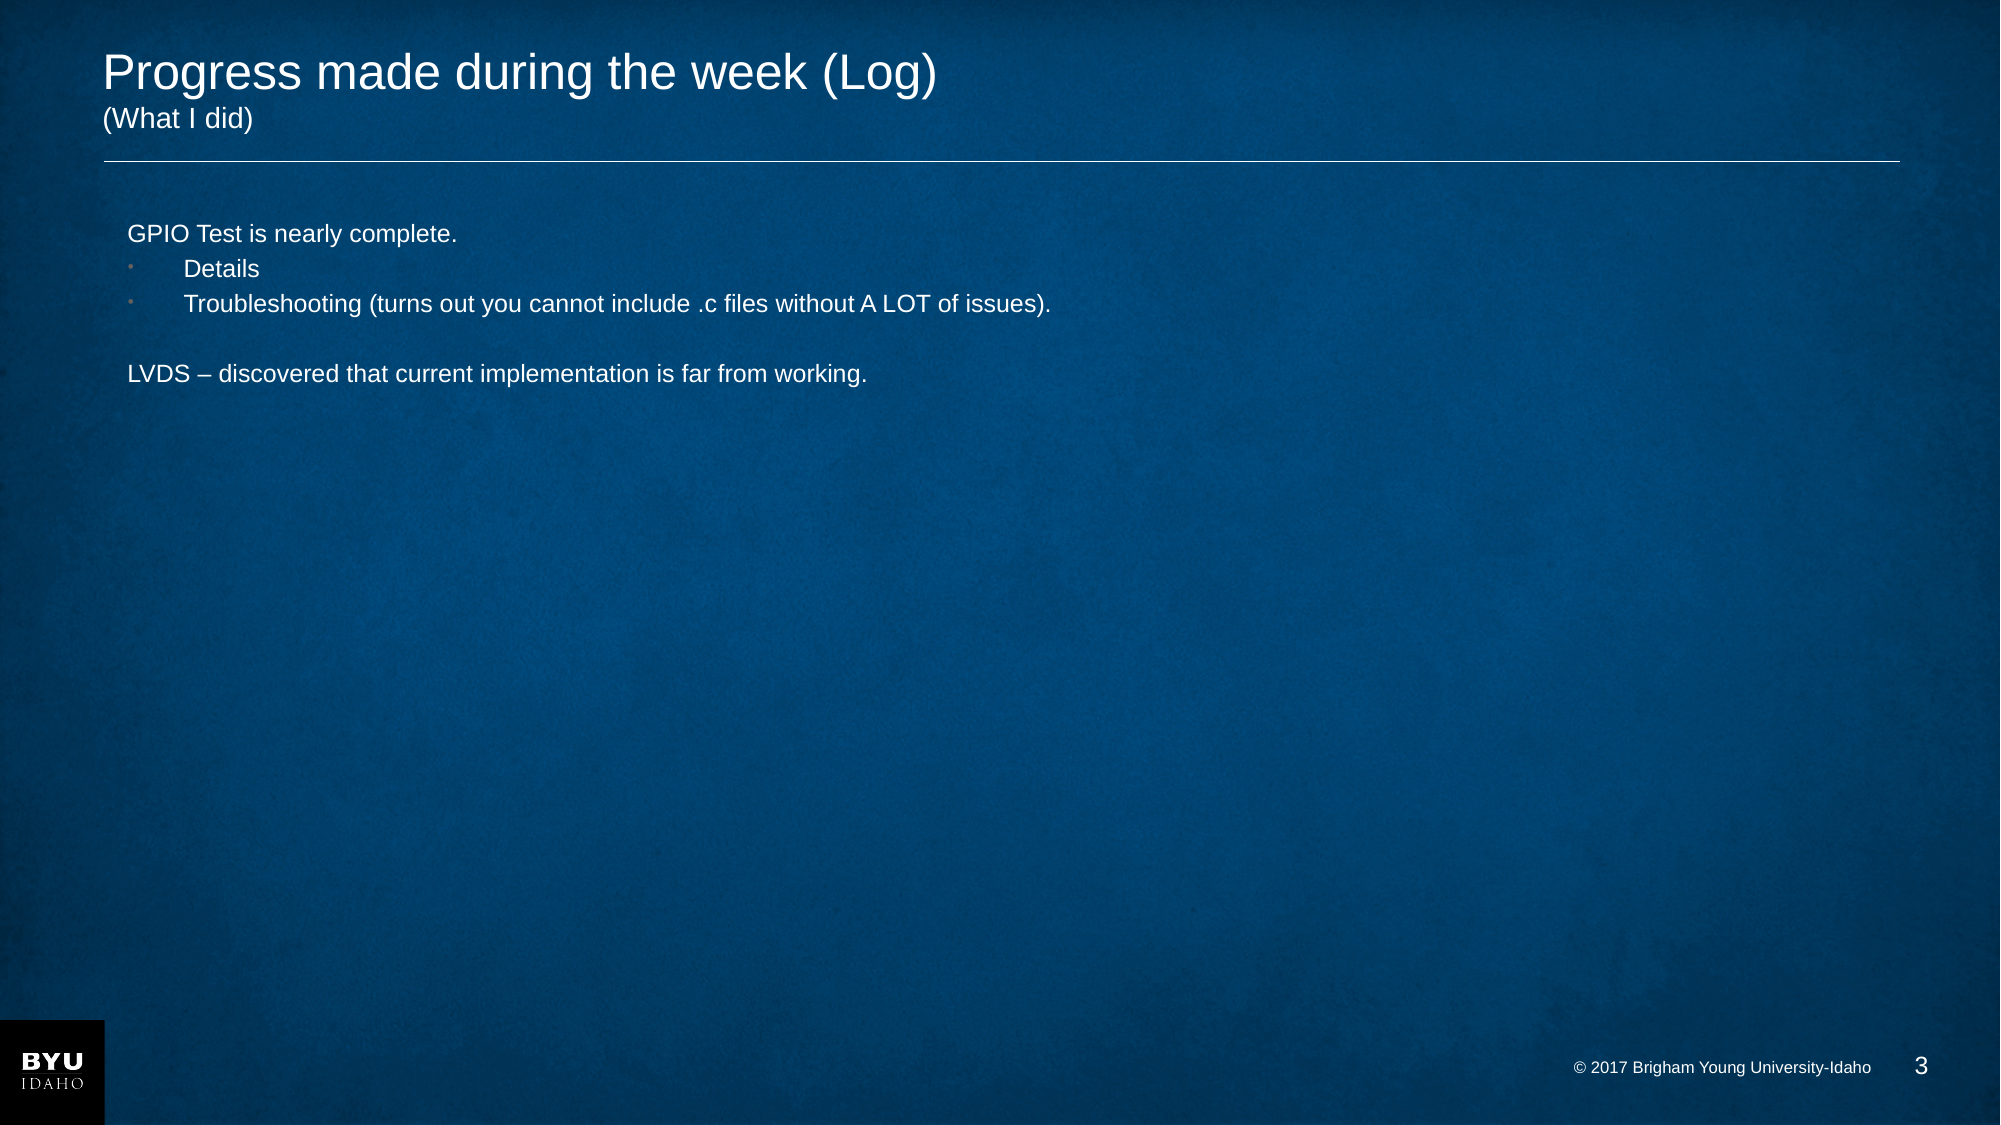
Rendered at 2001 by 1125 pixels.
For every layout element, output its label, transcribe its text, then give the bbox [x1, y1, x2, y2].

picture [0, 0, 2000, 1125]
title Progress made during the week (Log) (What I did) [87, 12, 1900, 162]
text_box GPIO Test is nearly complete. Details Troubleshooting (turns out you cannot include .c files without A LOT of issues). LVDS – discovered that current implementation is far from working. [112, 174, 1293, 1013]
